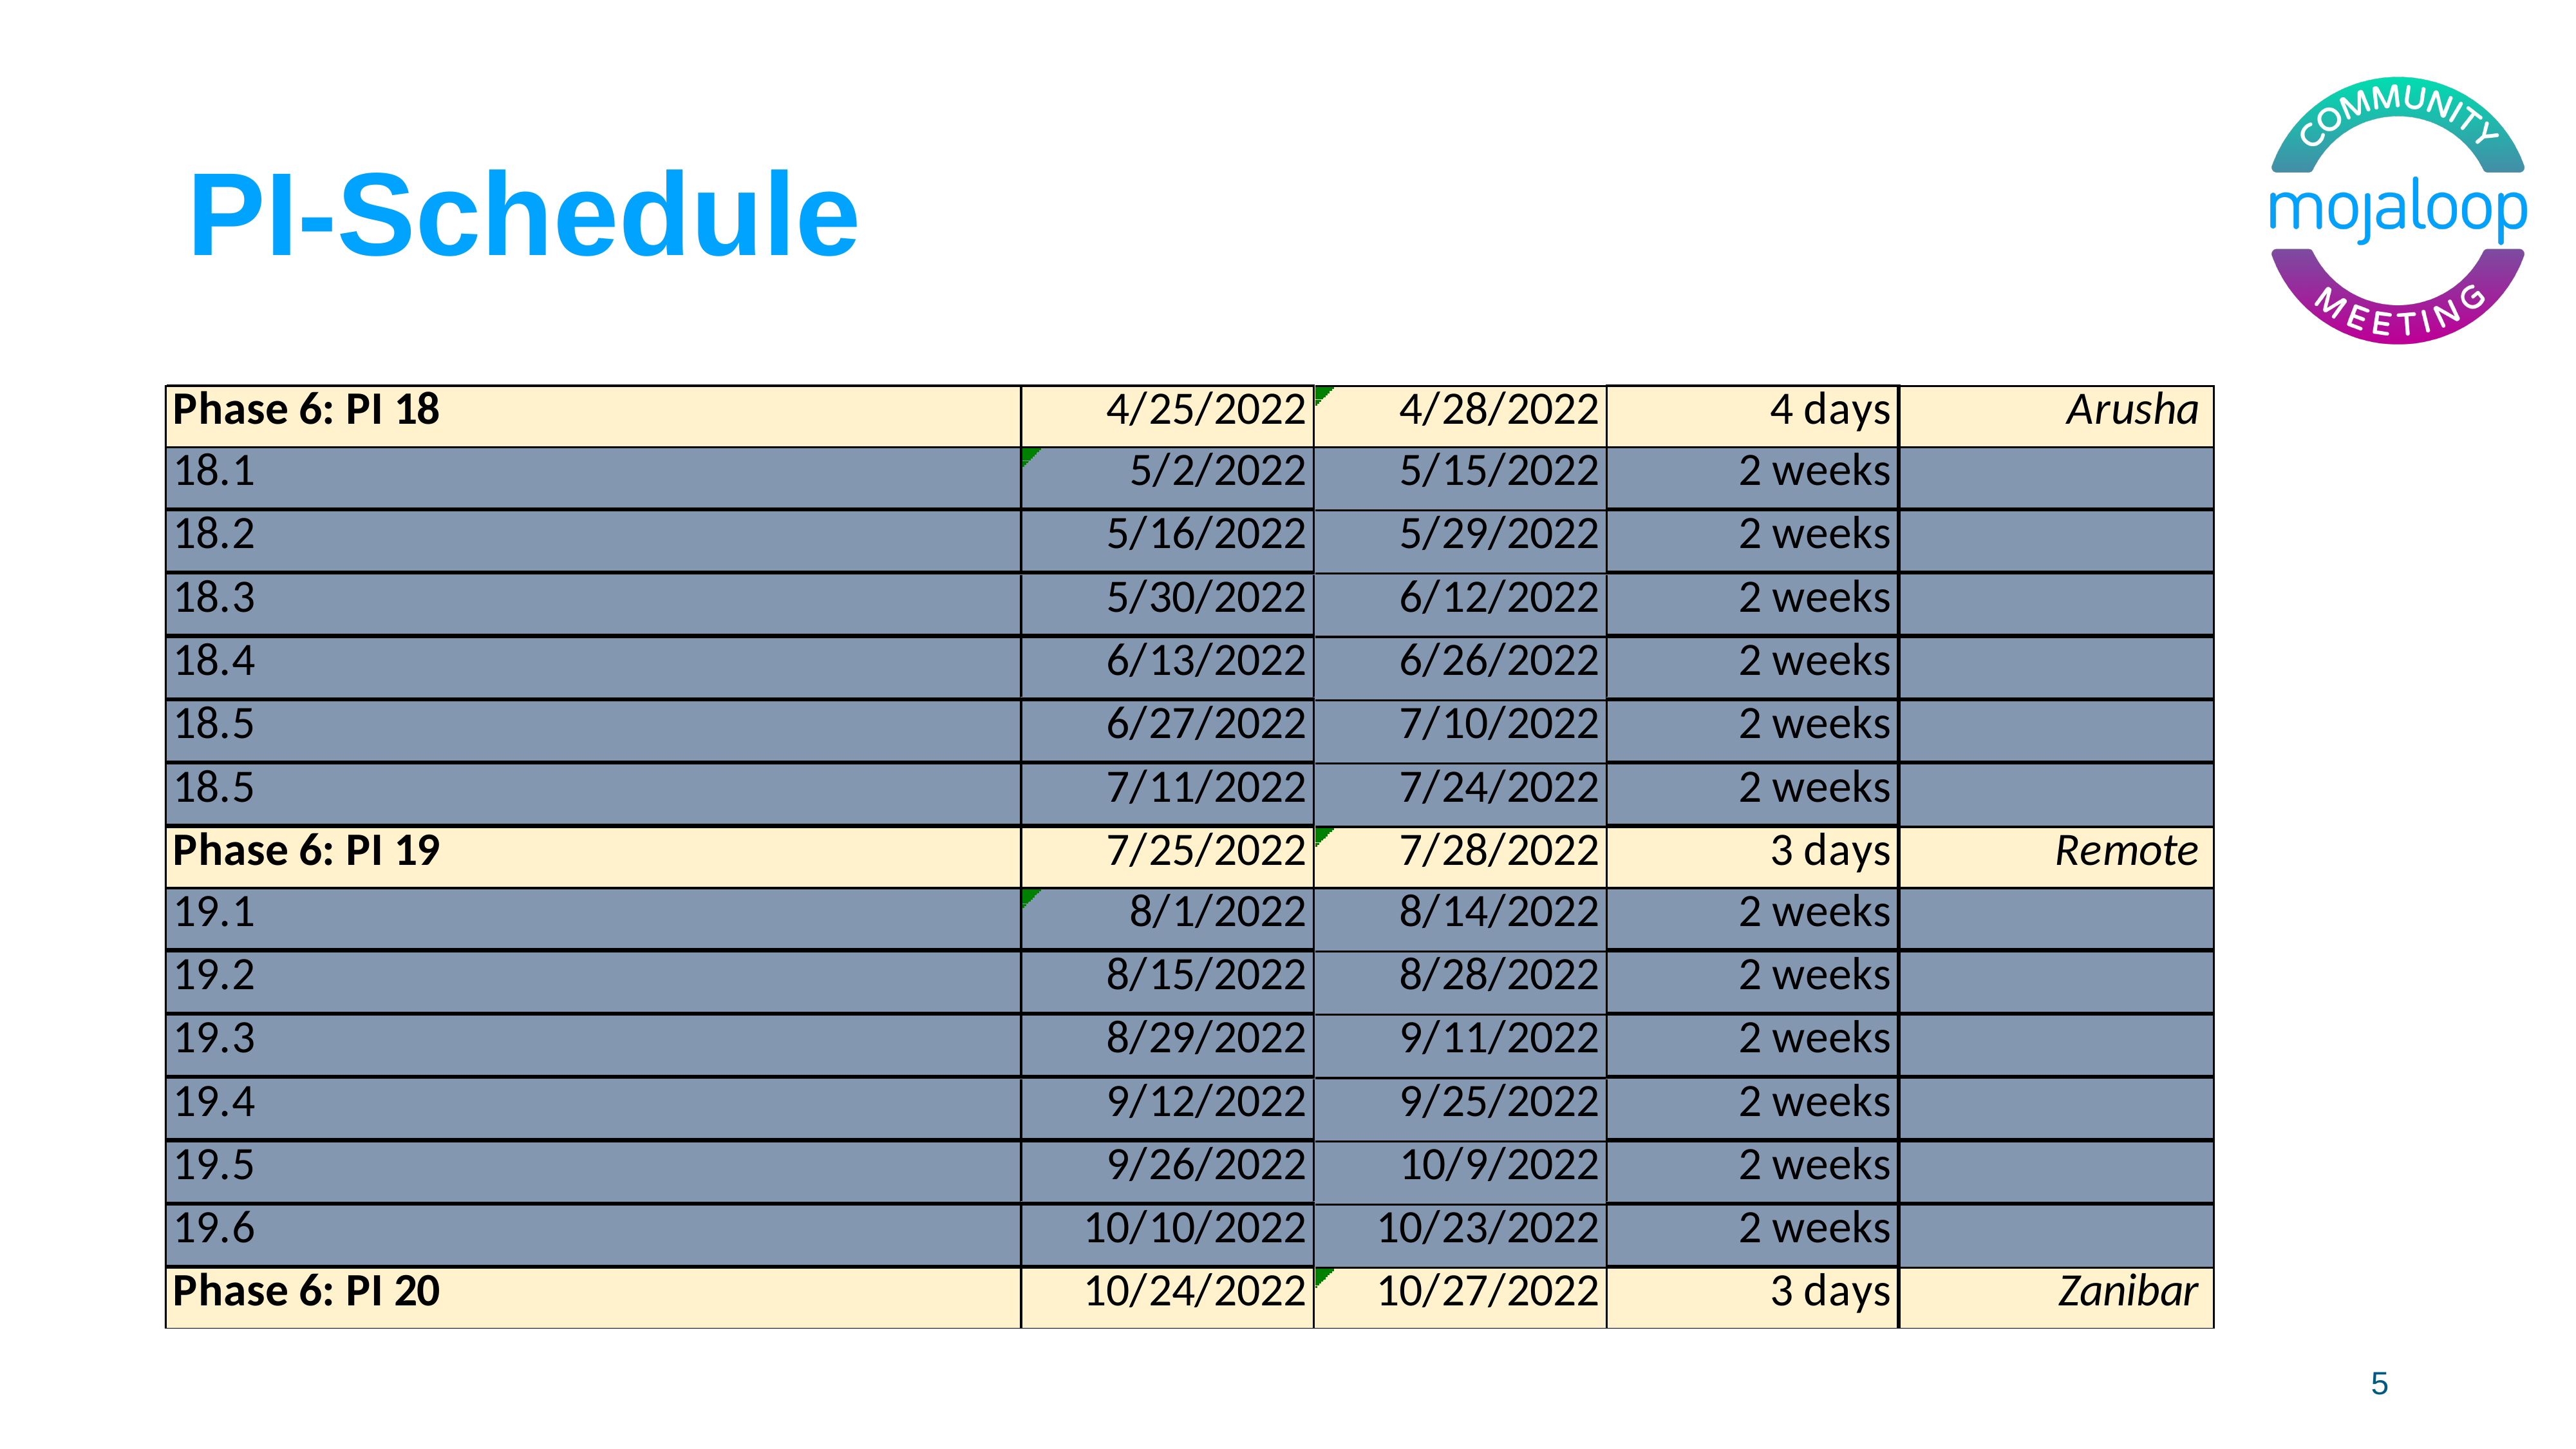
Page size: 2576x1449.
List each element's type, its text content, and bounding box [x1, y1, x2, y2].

title PI-Schedule [177, 77, 2175, 357]
picture [164, 384, 2217, 1331]
slide_number 5 [1819, 1343, 2399, 1421]
picture [2270, 77, 2528, 345]
